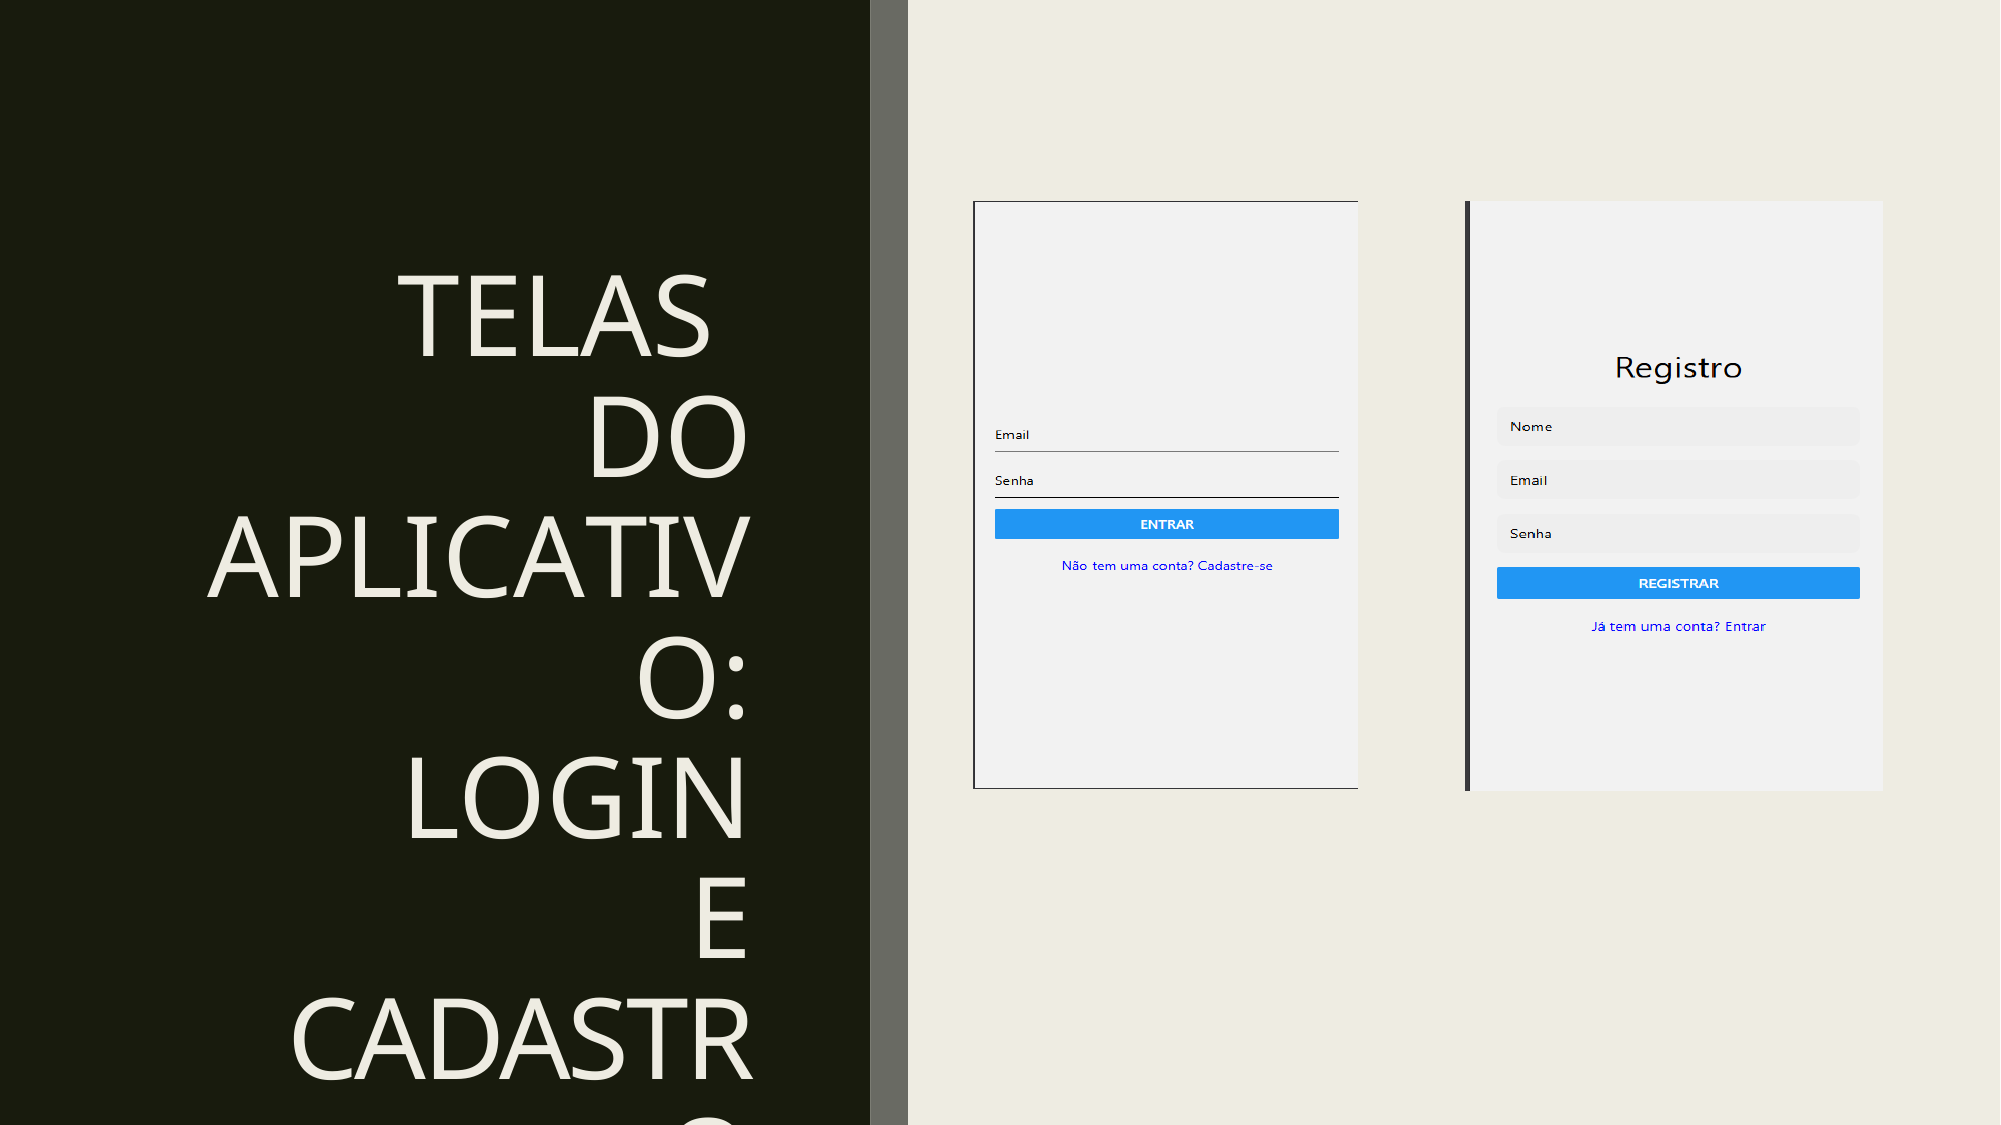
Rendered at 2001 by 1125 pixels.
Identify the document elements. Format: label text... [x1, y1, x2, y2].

text_box TELAS DO APLICATIVO: LOGIN E CADASTRO [183, 240, 753, 1125]
picture [1465, 201, 1883, 791]
text_box [870, 0, 908, 1125]
picture [973, 201, 1359, 790]
